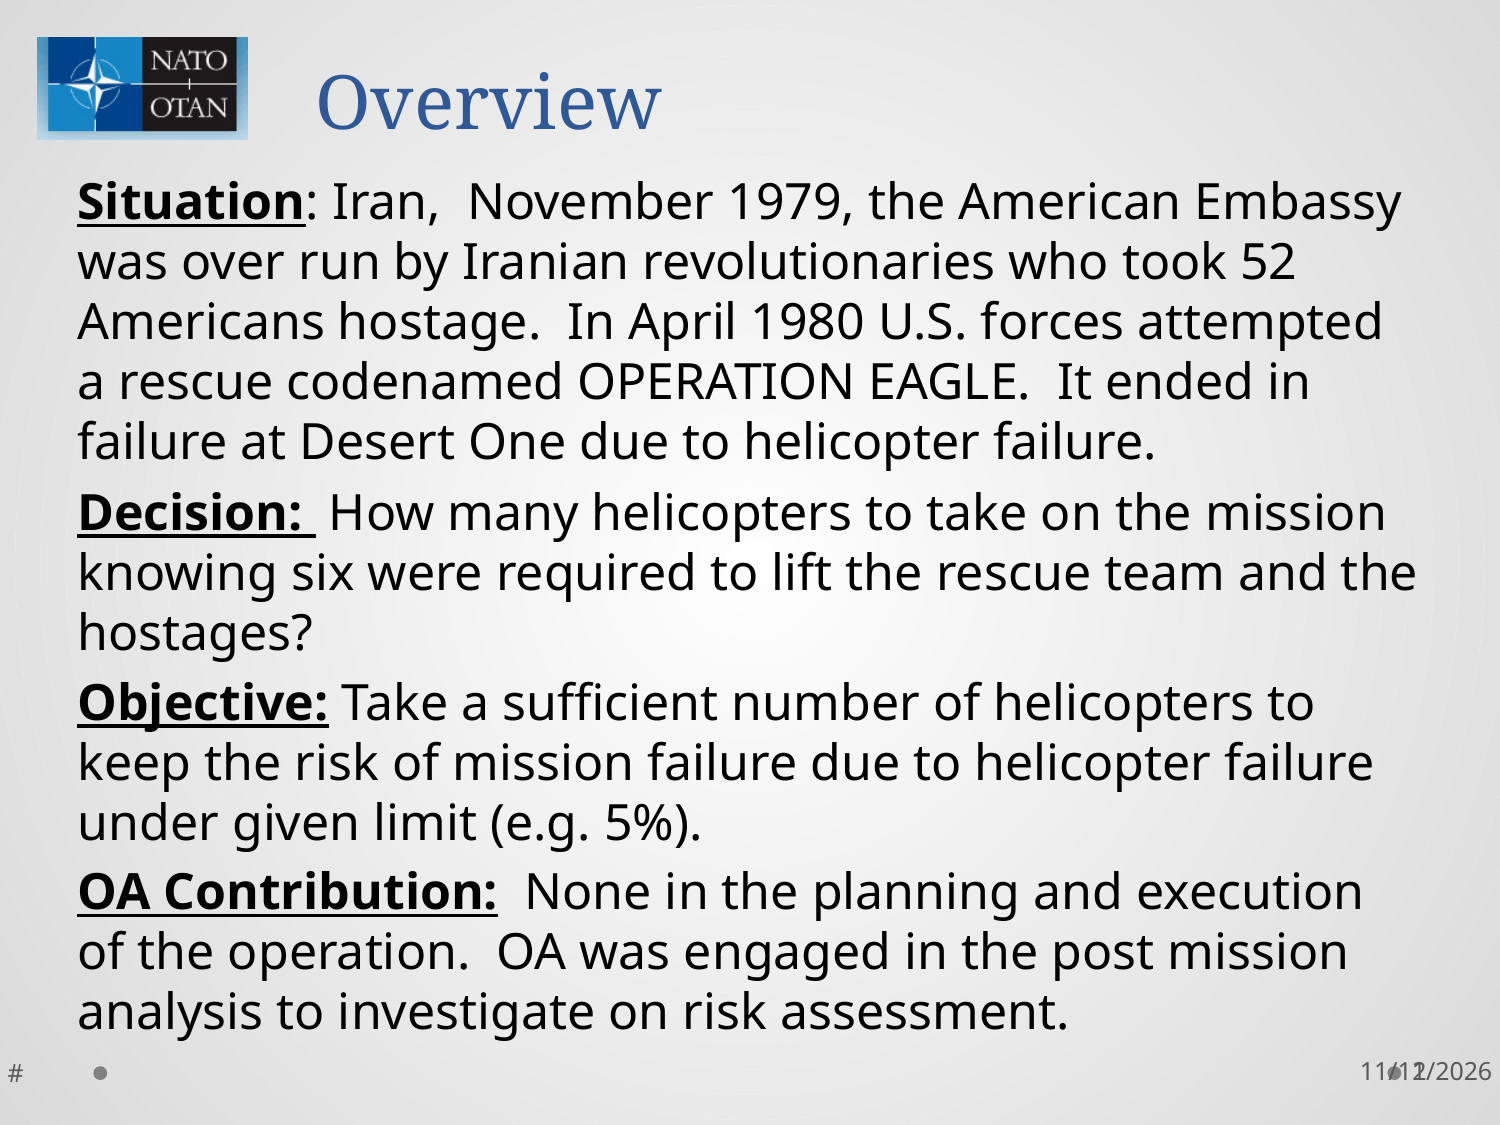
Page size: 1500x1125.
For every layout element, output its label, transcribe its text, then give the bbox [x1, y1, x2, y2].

list Situation: Iran, November 1979, the American Embassy was over run by Iranian revolutionaries who took 52 Americans hostage. In April 1980 U.S. forces attempted a rescue codenamed OPERATION EAGLE. It ended in failure at Desert One due to helicopter failure. Decision: How many helicopters to take on the mission knowing six were required to lift the rescue team and the hostages? Objective: Take a sufficient number of helicopters to keep the risk of mission failure due to helicopter failure under given limit (e.g. 5%). OA Contribution: None in the planning and execution of the operation. OA was engaged in the post mission analysis to investigate on risk assessment. [62, 162, 1438, 930]
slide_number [1157, 1042, 1500, 1103]
picture [37, 37, 248, 140]
footer # [0, 1042, 468, 1103]
title Overview [300, 24, 1450, 175]
